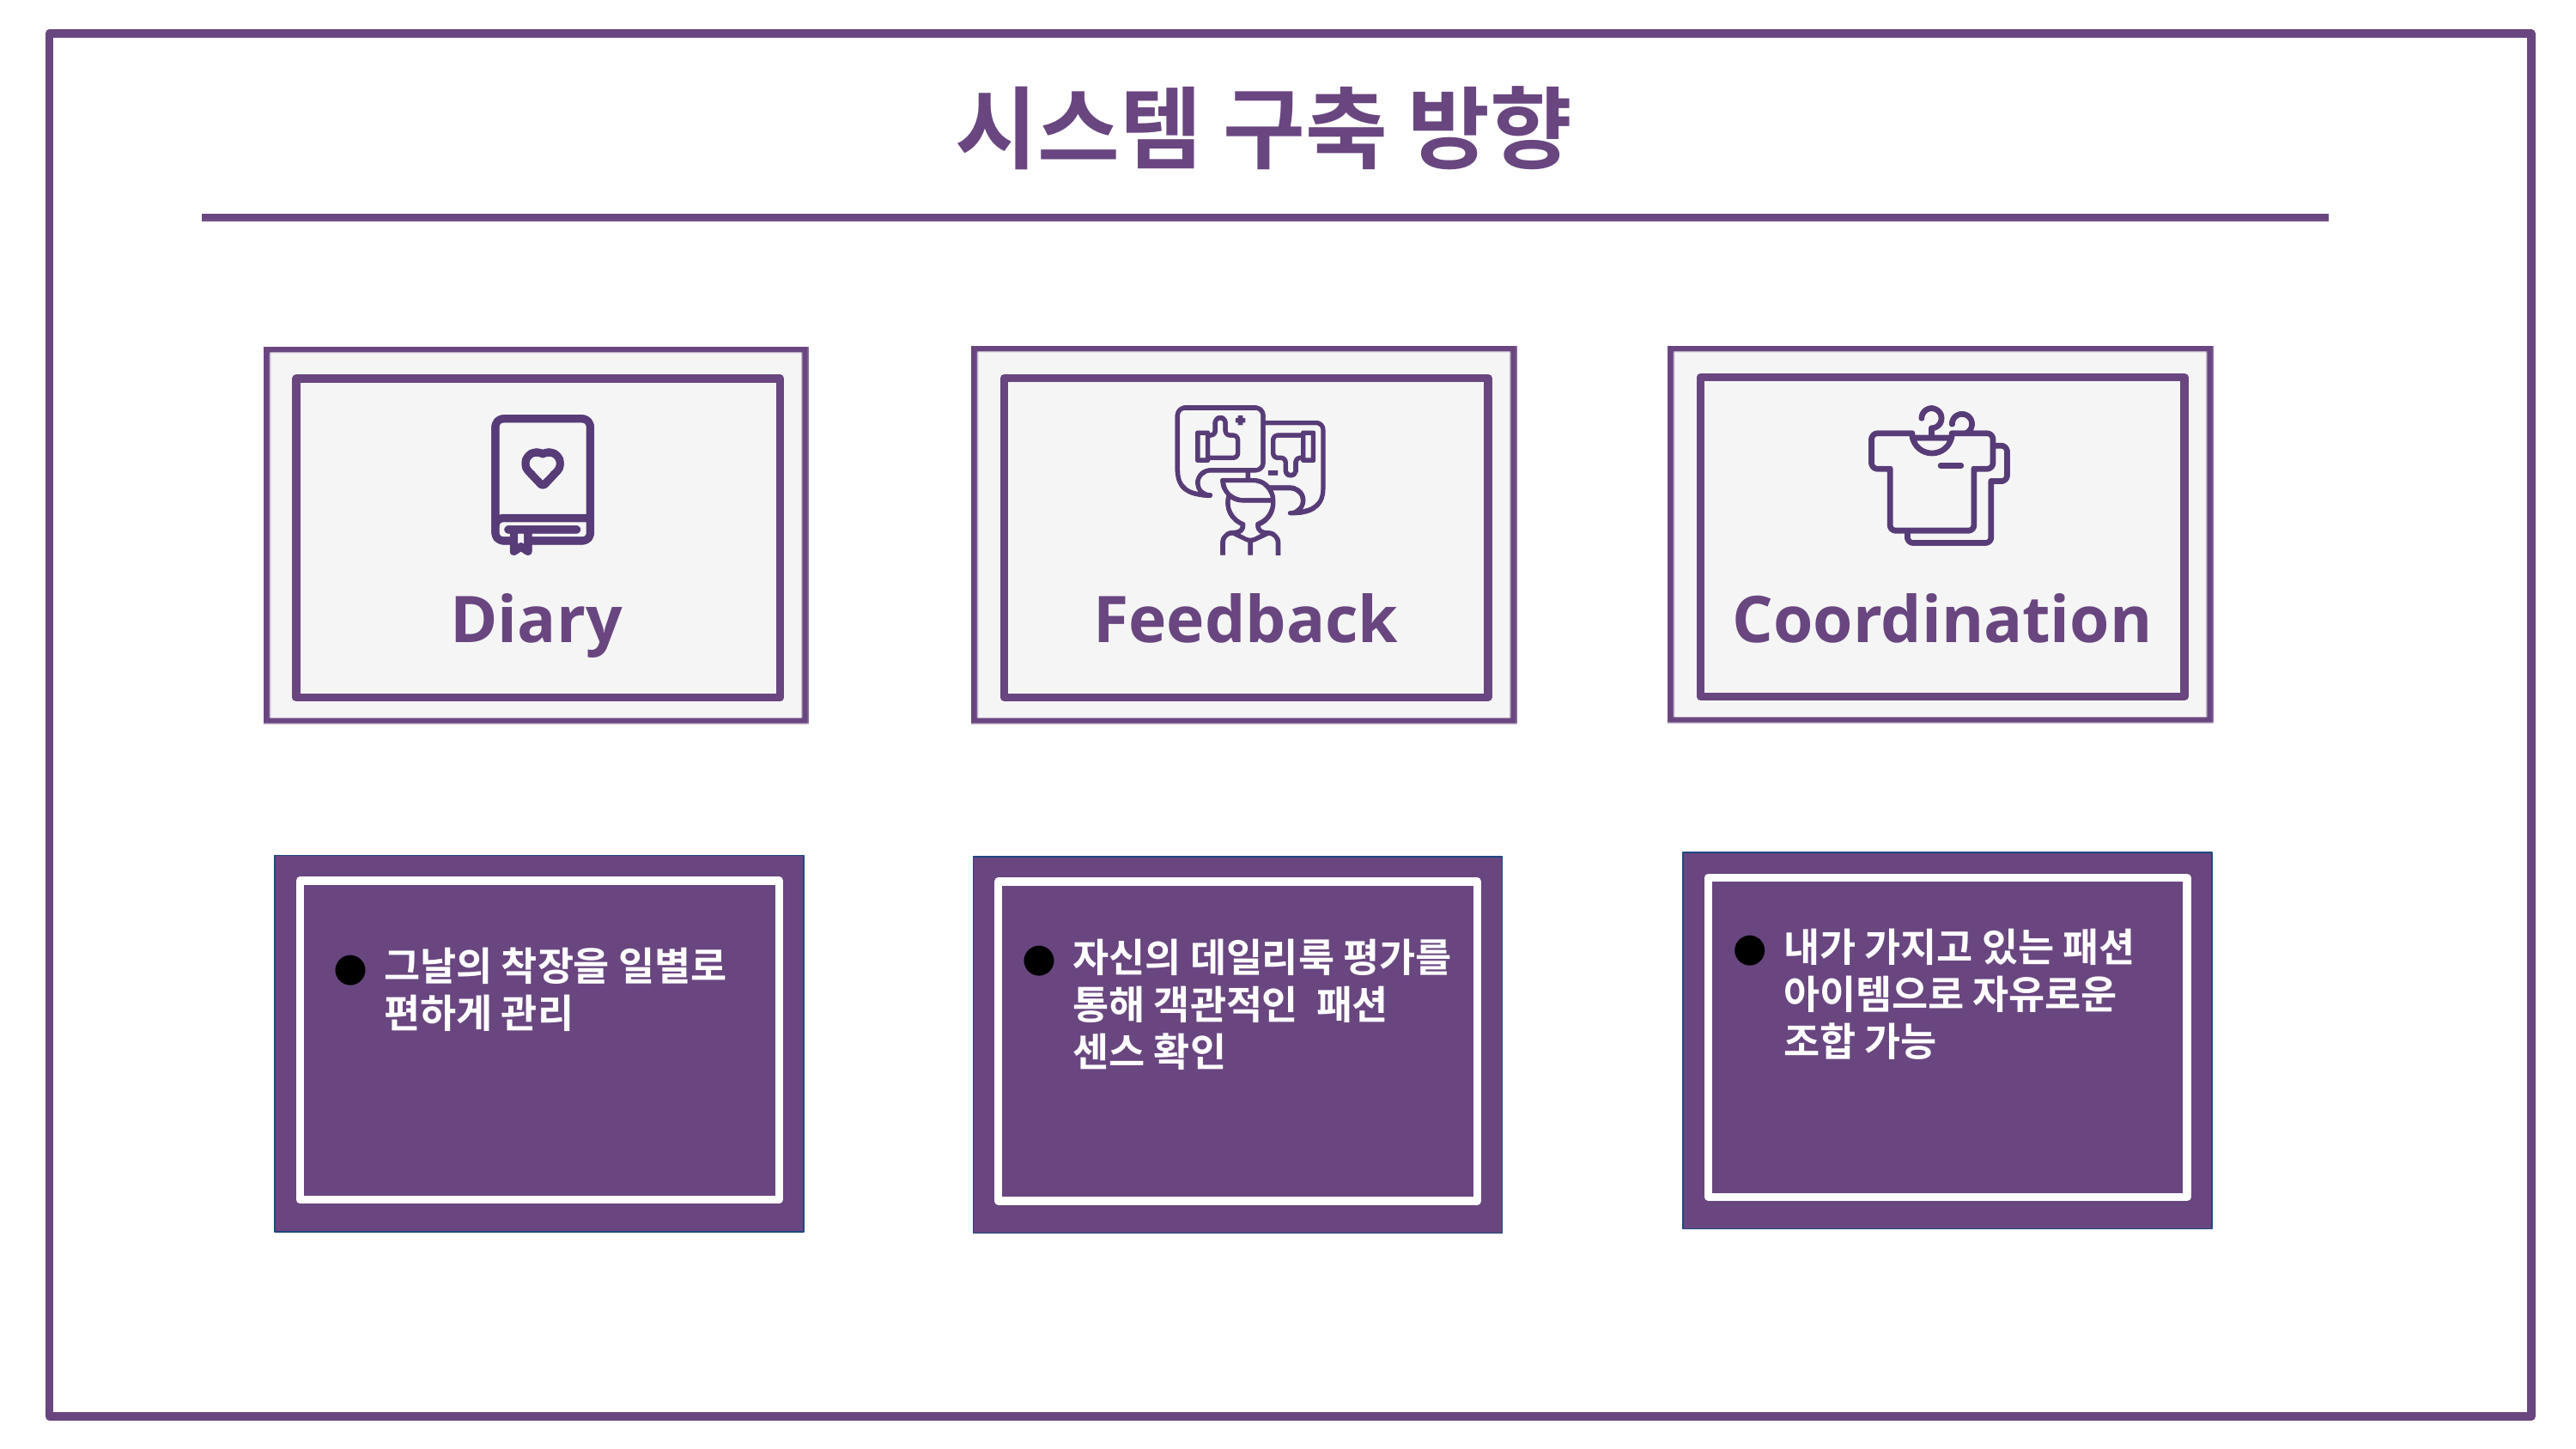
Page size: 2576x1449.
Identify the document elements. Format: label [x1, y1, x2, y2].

text_box [1682, 852, 2213, 1229]
text_box [274, 855, 805, 1233]
text_box [263, 347, 809, 724]
text_box [47, 32, 2533, 1418]
text_box [971, 346, 1517, 724]
picture [202, 214, 2329, 221]
text_box [973, 856, 1503, 1234]
picture [1868, 405, 2010, 547]
picture [472, 415, 613, 555]
text_box [1668, 345, 2214, 724]
picture [1175, 405, 1326, 556]
